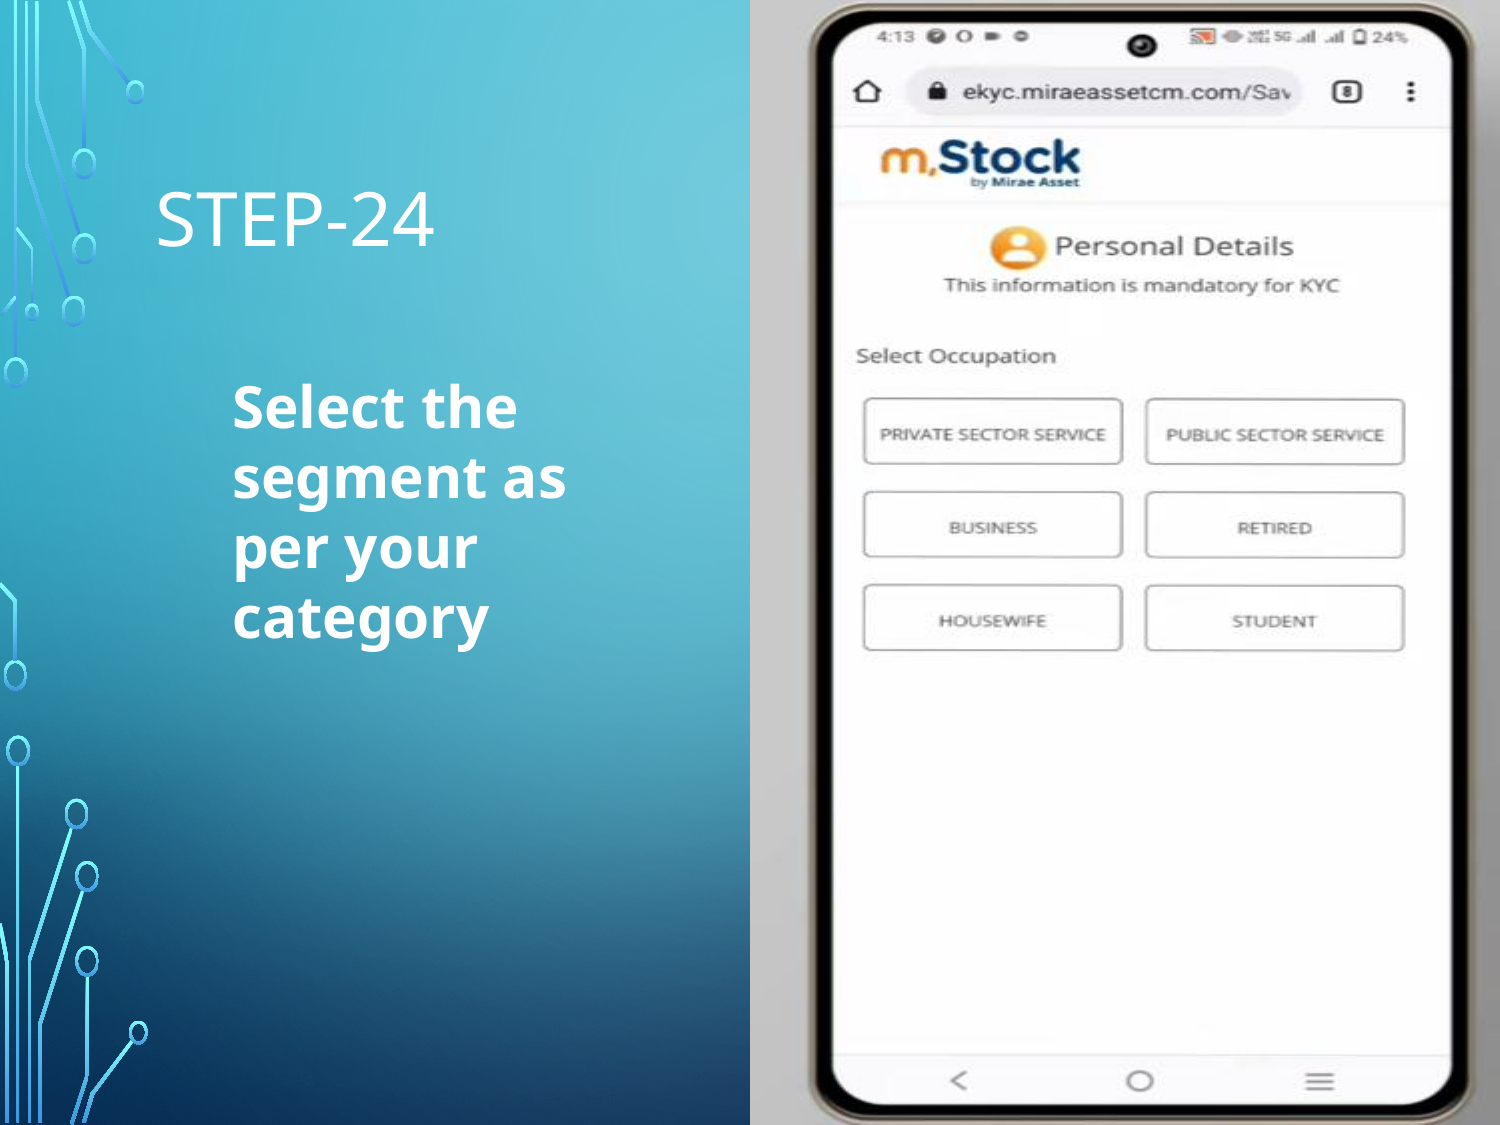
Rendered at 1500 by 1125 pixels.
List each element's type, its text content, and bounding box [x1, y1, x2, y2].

text_box Select the segment as per your category [217, 363, 667, 658]
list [749, 0, 1500, 1125]
title STEP-24 [140, 101, 749, 344]
